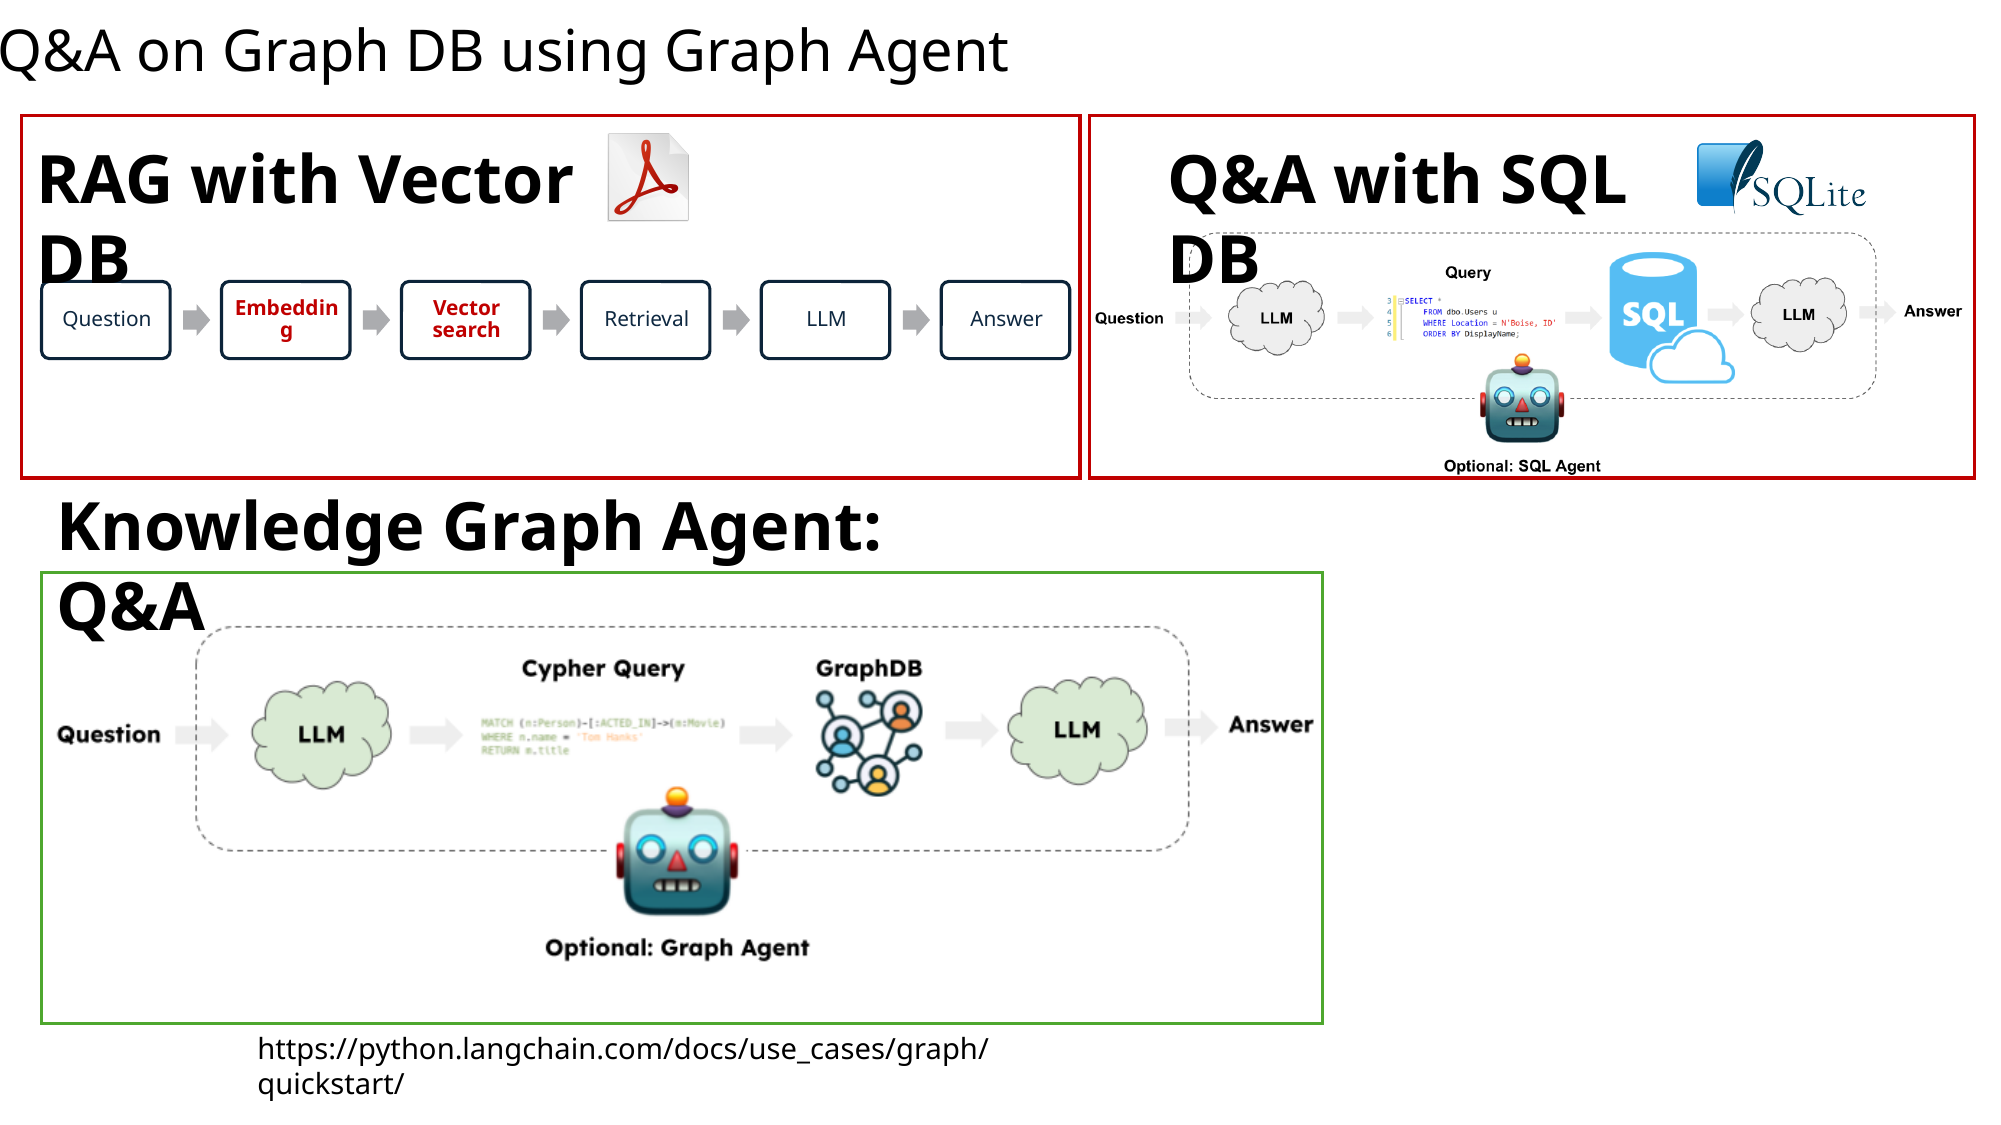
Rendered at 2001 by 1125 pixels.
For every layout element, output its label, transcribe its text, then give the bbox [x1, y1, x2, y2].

text_box Q&A on Graph DB using Graph Agent [0, 13, 1034, 102]
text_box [41, 187, 1071, 453]
text_box [40, 571, 1324, 621]
picture [0, 621, 1371, 974]
picture [1088, 134, 1976, 479]
text_box [1088, 114, 1976, 212]
text_box [20, 114, 1082, 480]
picture [606, 133, 689, 223]
text_box [40, 974, 1324, 1025]
text_box https://python.langchain.com/docs/use_cases/graph/quickstart/ [242, 1023, 1053, 1108]
text_box Knowledge Graph Agent: Q&A [41, 480, 928, 571]
